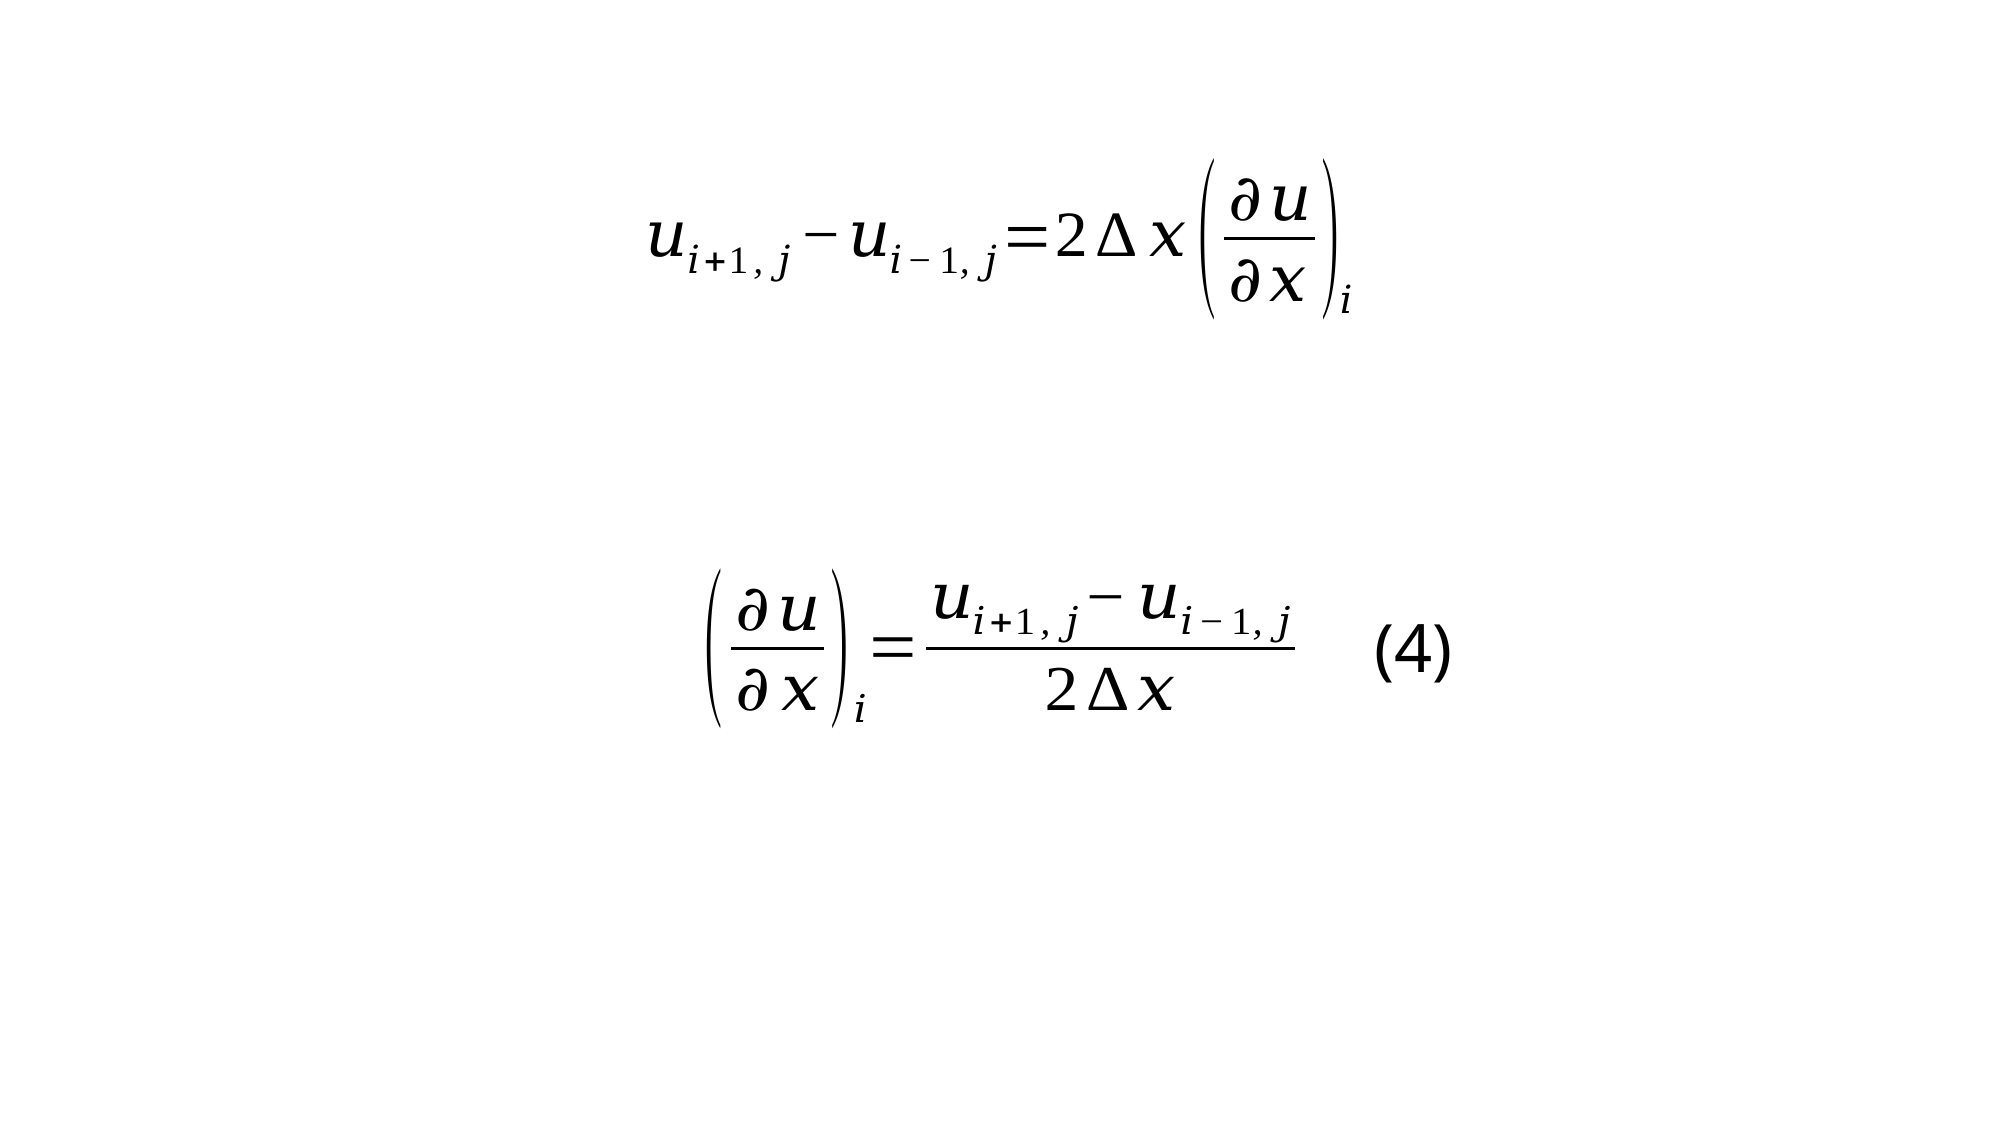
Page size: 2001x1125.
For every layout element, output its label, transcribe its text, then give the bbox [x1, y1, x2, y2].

text_box (4) [1359, 598, 1468, 694]
